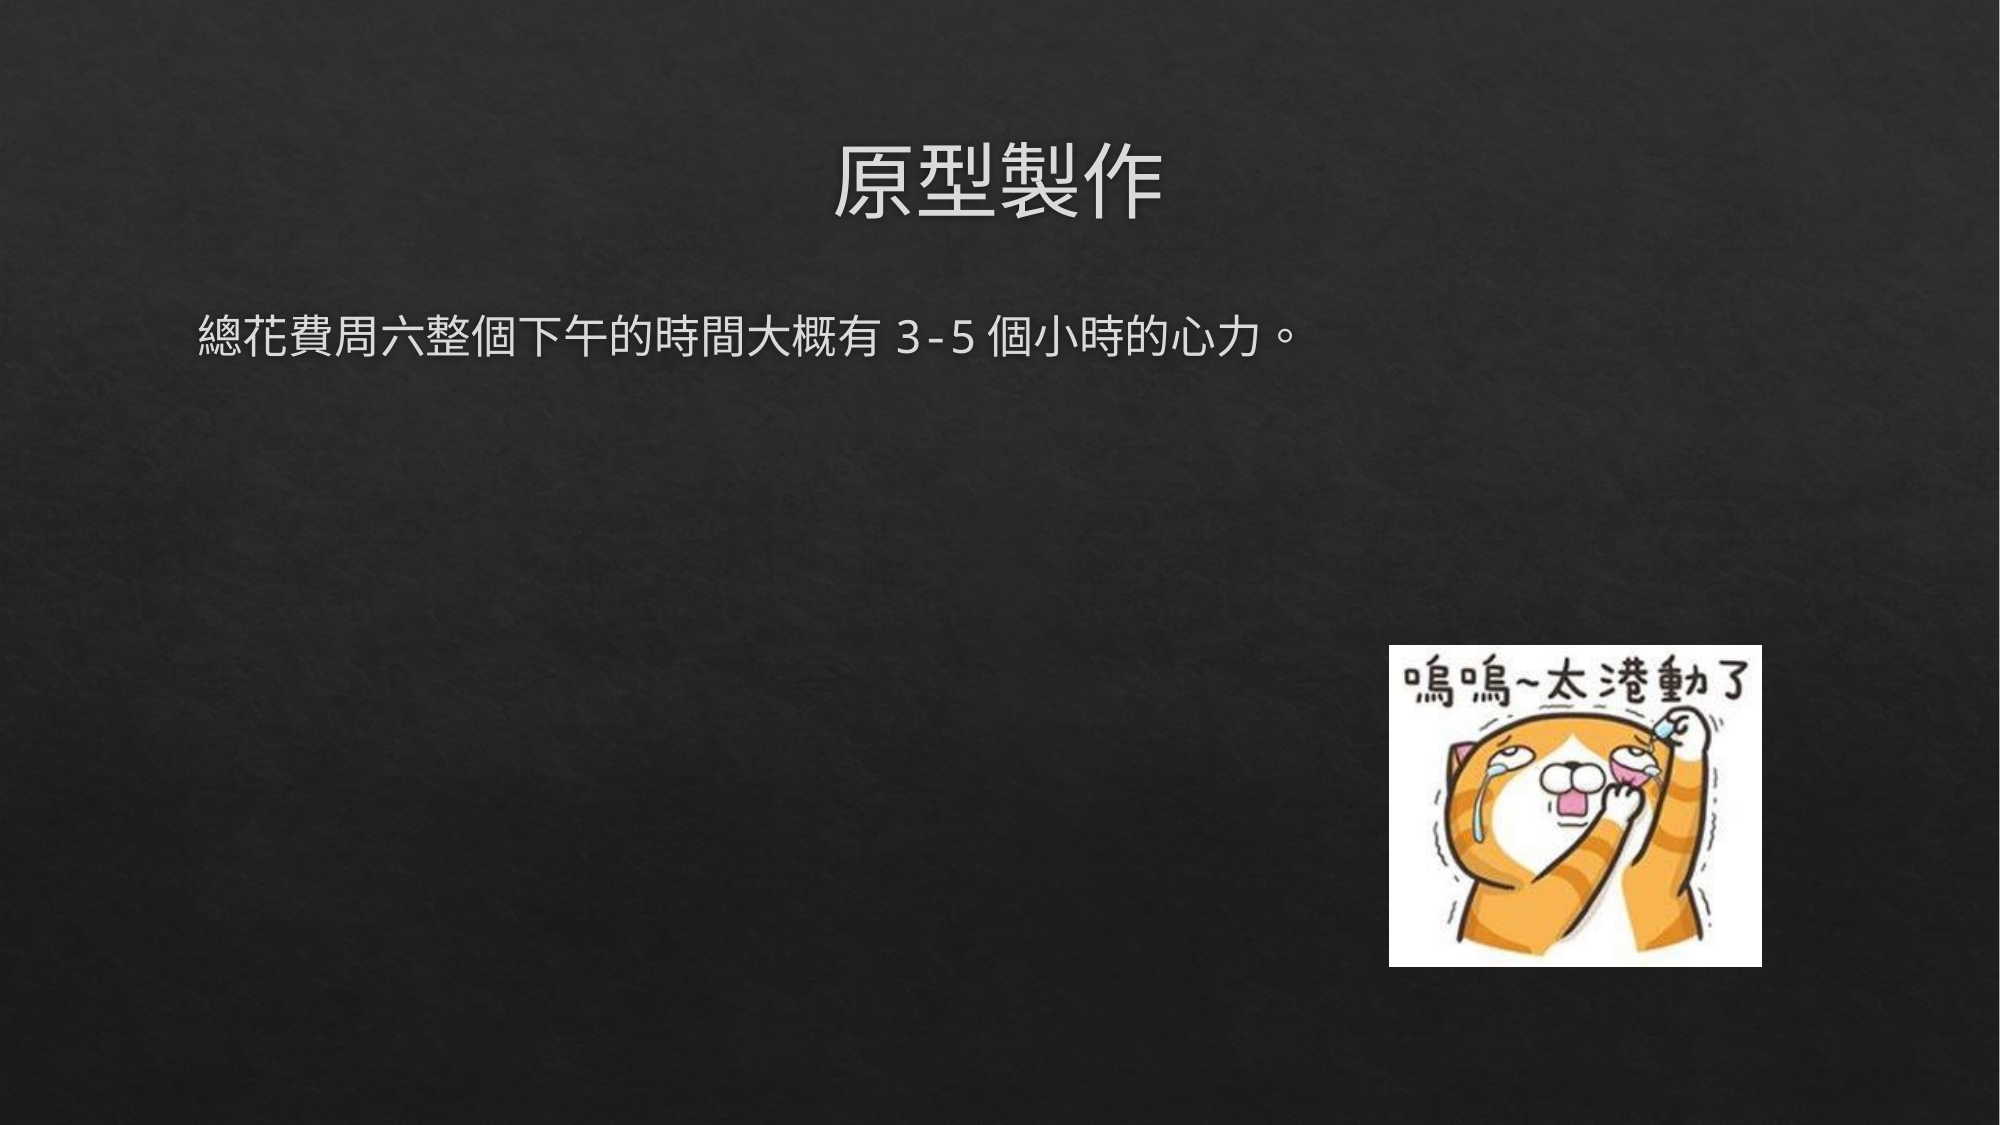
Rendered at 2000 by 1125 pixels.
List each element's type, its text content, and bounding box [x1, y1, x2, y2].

list 總花費周六整個下午的時間大概有3-5個小時的心力。 [174, 299, 1792, 1094]
picture [1389, 644, 1762, 968]
title 原型製作 [149, 99, 1848, 260]
